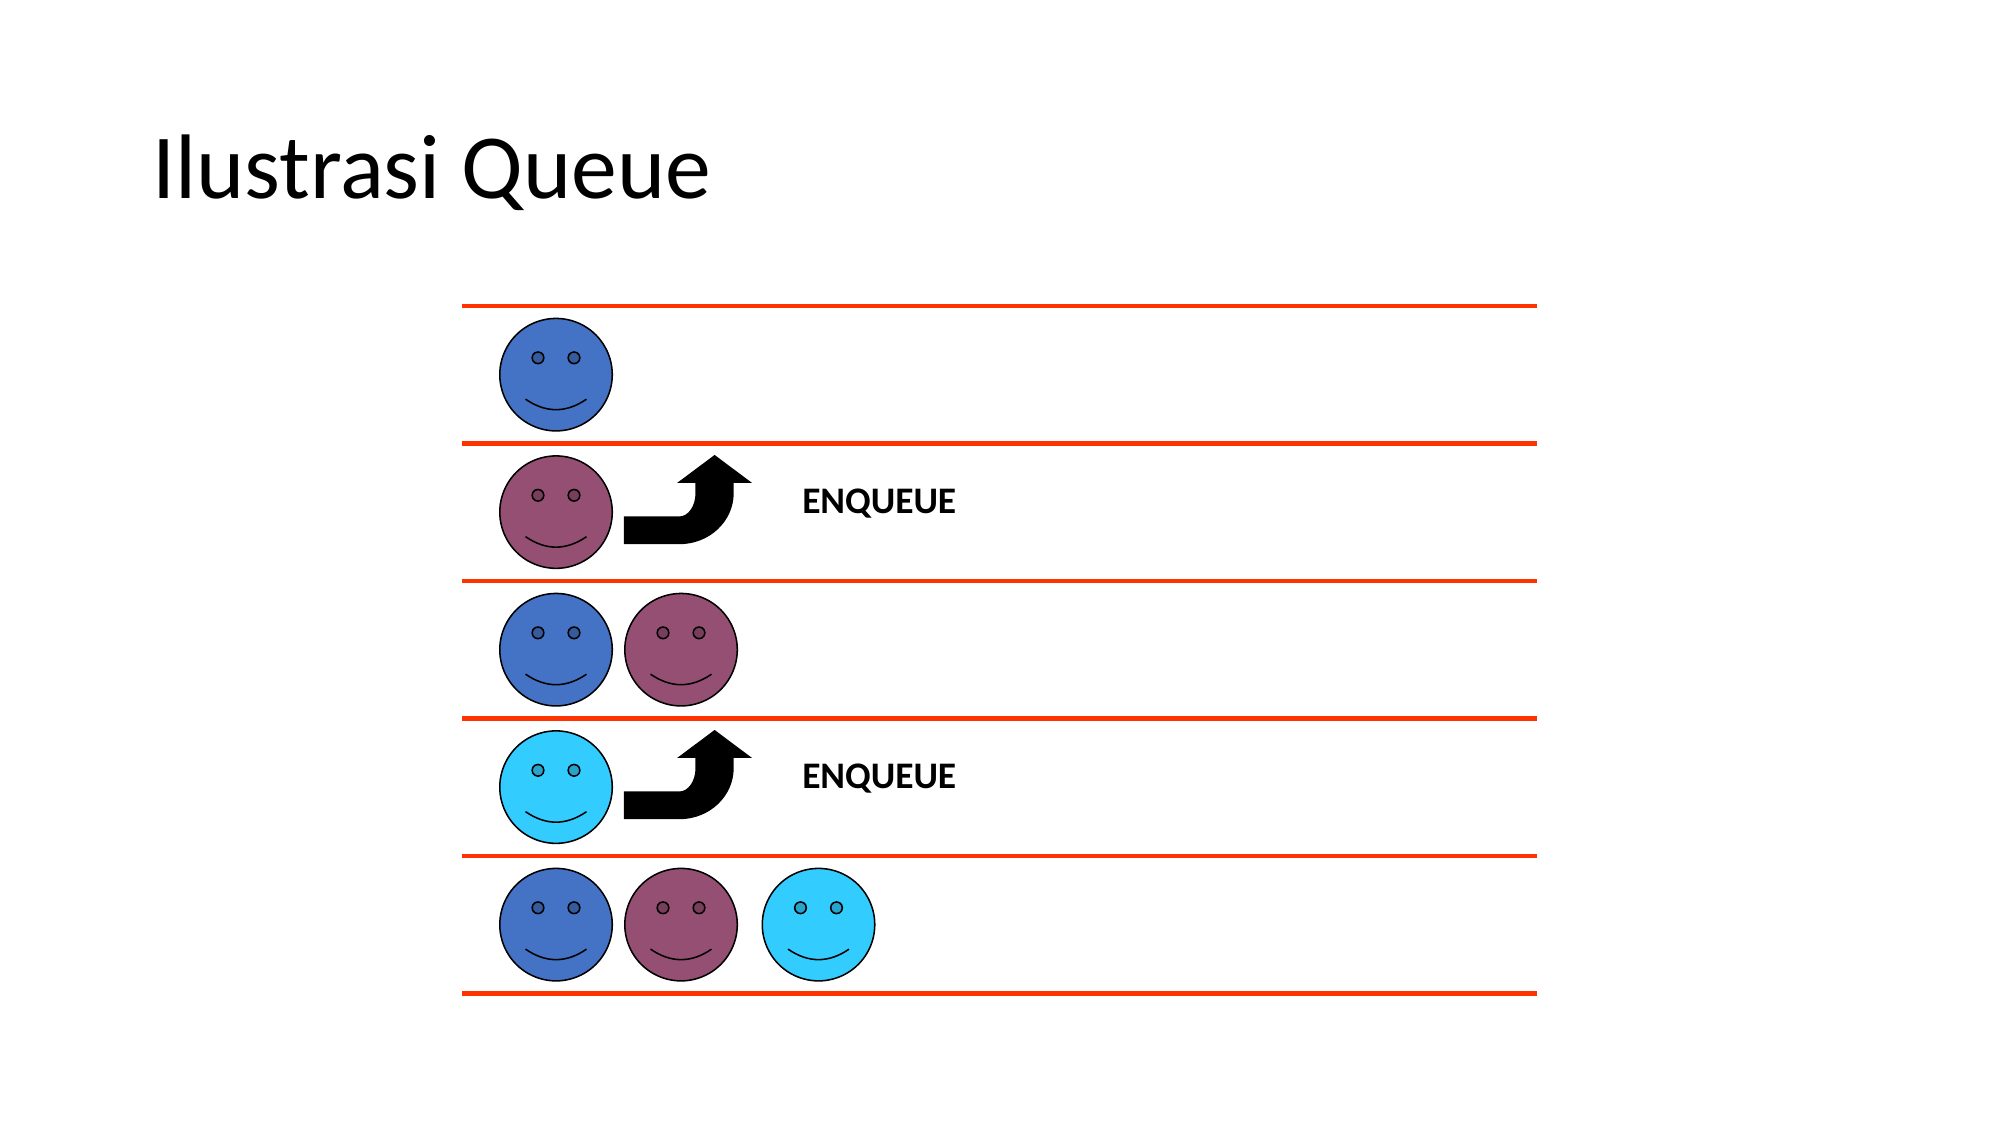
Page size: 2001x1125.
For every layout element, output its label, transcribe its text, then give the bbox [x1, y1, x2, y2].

title Ilustrasi Queue [137, 59, 1863, 278]
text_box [462, 305, 1538, 444]
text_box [462, 855, 1538, 994]
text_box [462, 580, 1538, 719]
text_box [499, 730, 1038, 844]
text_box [499, 455, 1038, 569]
